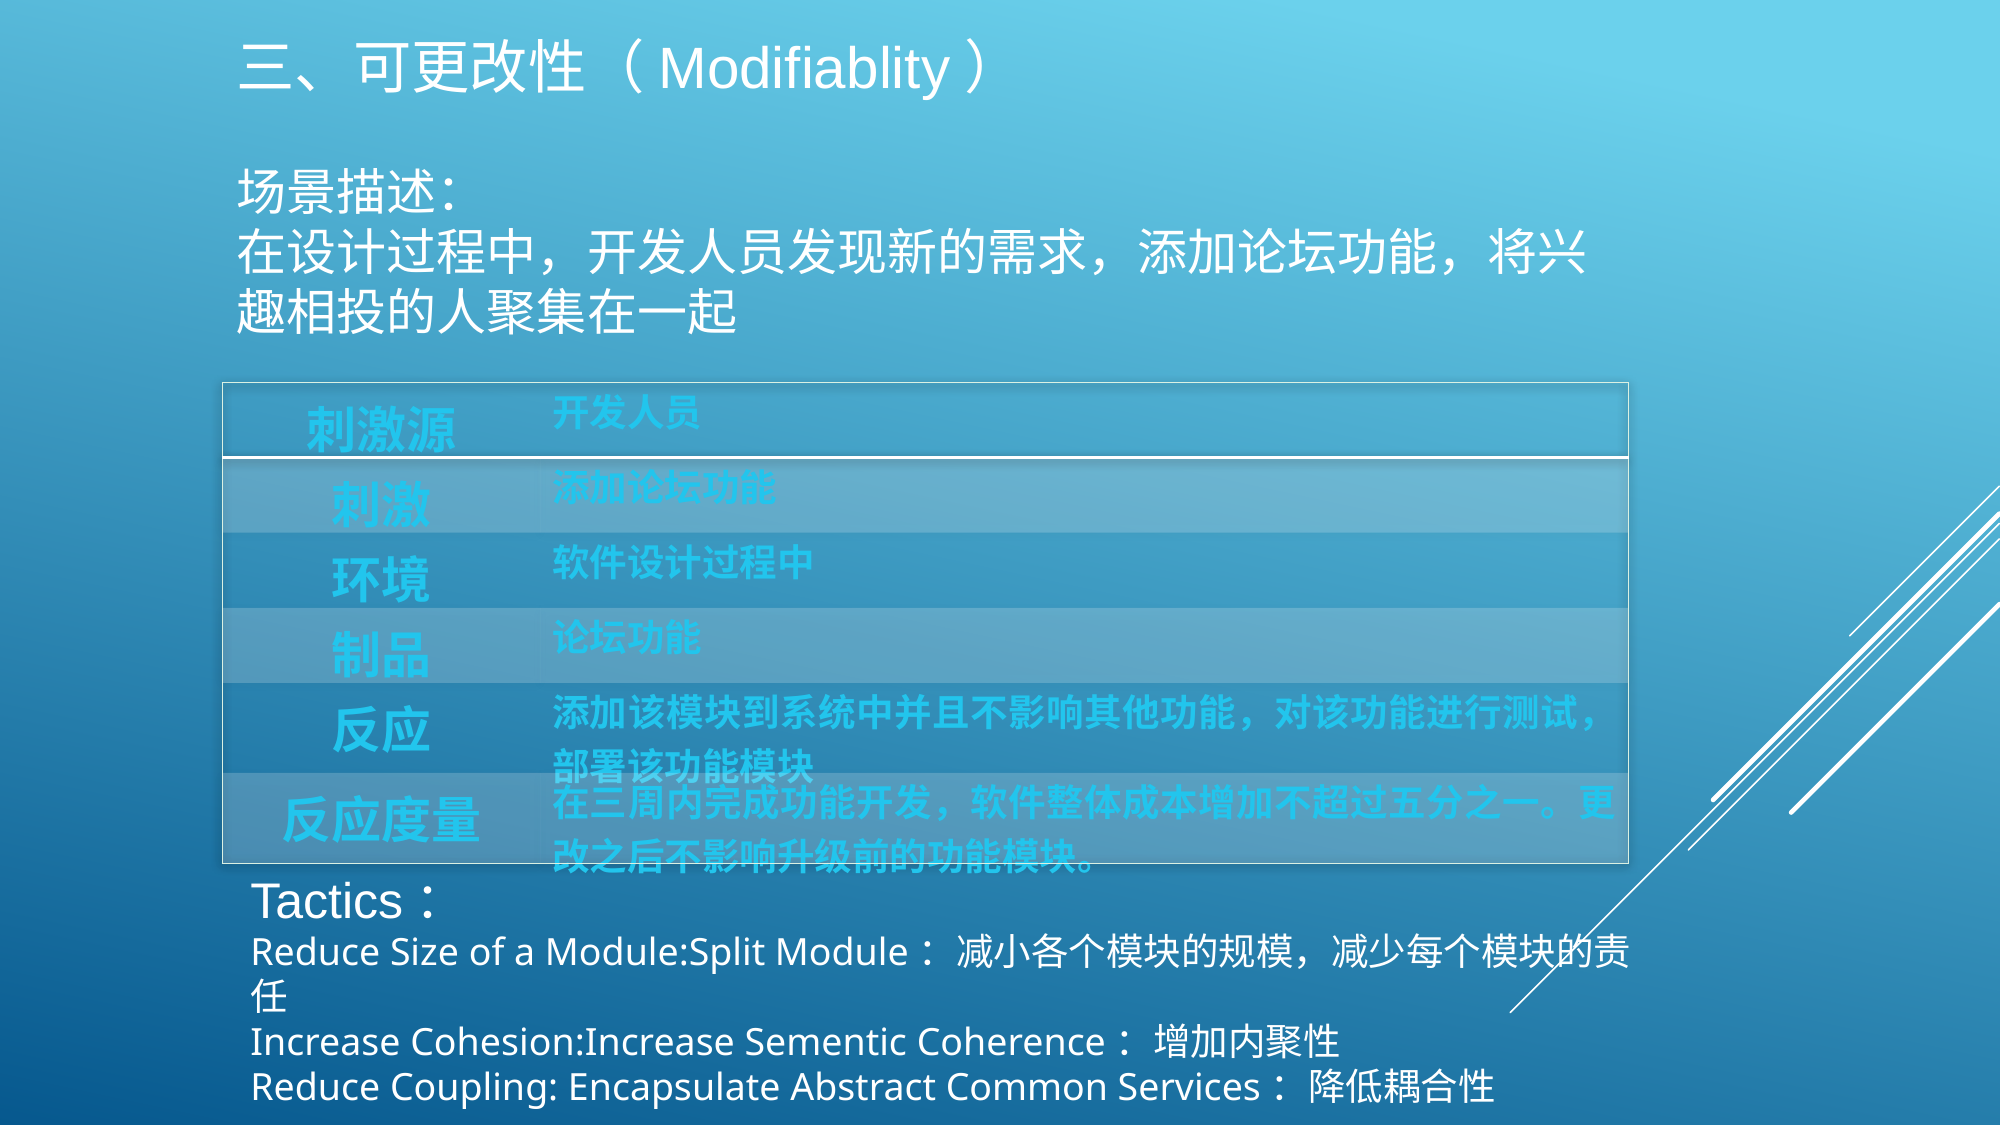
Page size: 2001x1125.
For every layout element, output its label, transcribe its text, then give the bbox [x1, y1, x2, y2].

table_cell 添加该模块到系统中并且不影响其他功能，对该功能进行测试，部署该功能模块 [541, 683, 1628, 773]
table_cell 论坛功能 [541, 608, 1628, 683]
table_cell 环境 [223, 533, 541, 608]
table_header 刺激源 [223, 383, 541, 456]
table_cell 刺激 [223, 459, 541, 533]
table_cell 添加论坛功能 [541, 459, 1628, 533]
table_cell 反应 [223, 683, 541, 773]
table_cell 软件设计过程中 [541, 533, 1628, 608]
text_box 三、可更改性（Modifiablity） 场景描述： 在设计过程中，开发人员发现新的需求，添加论坛功能，将兴趣相投的人聚集在一起 [222, 23, 1644, 349]
table_header 开发人员 [541, 383, 1628, 456]
table_cell 反应度量 [223, 773, 541, 863]
table_cell 制品 [223, 608, 541, 683]
table_cell 在三周内完成功能开发，软件整体成本增加不超过五分之一。更改之后不影响升级前的功能模块。 [541, 773, 1628, 861]
text_box Tactics： Reduce Size of a Module:Split Module：减小各个模块的规模，减少每个模块的责任 Increase Cohesion:Increase Sementic Coherence：增加内聚性 Reduce Coupling: Encapsulate Abstract Common Services：降低耦合性 [235, 861, 1658, 1116]
